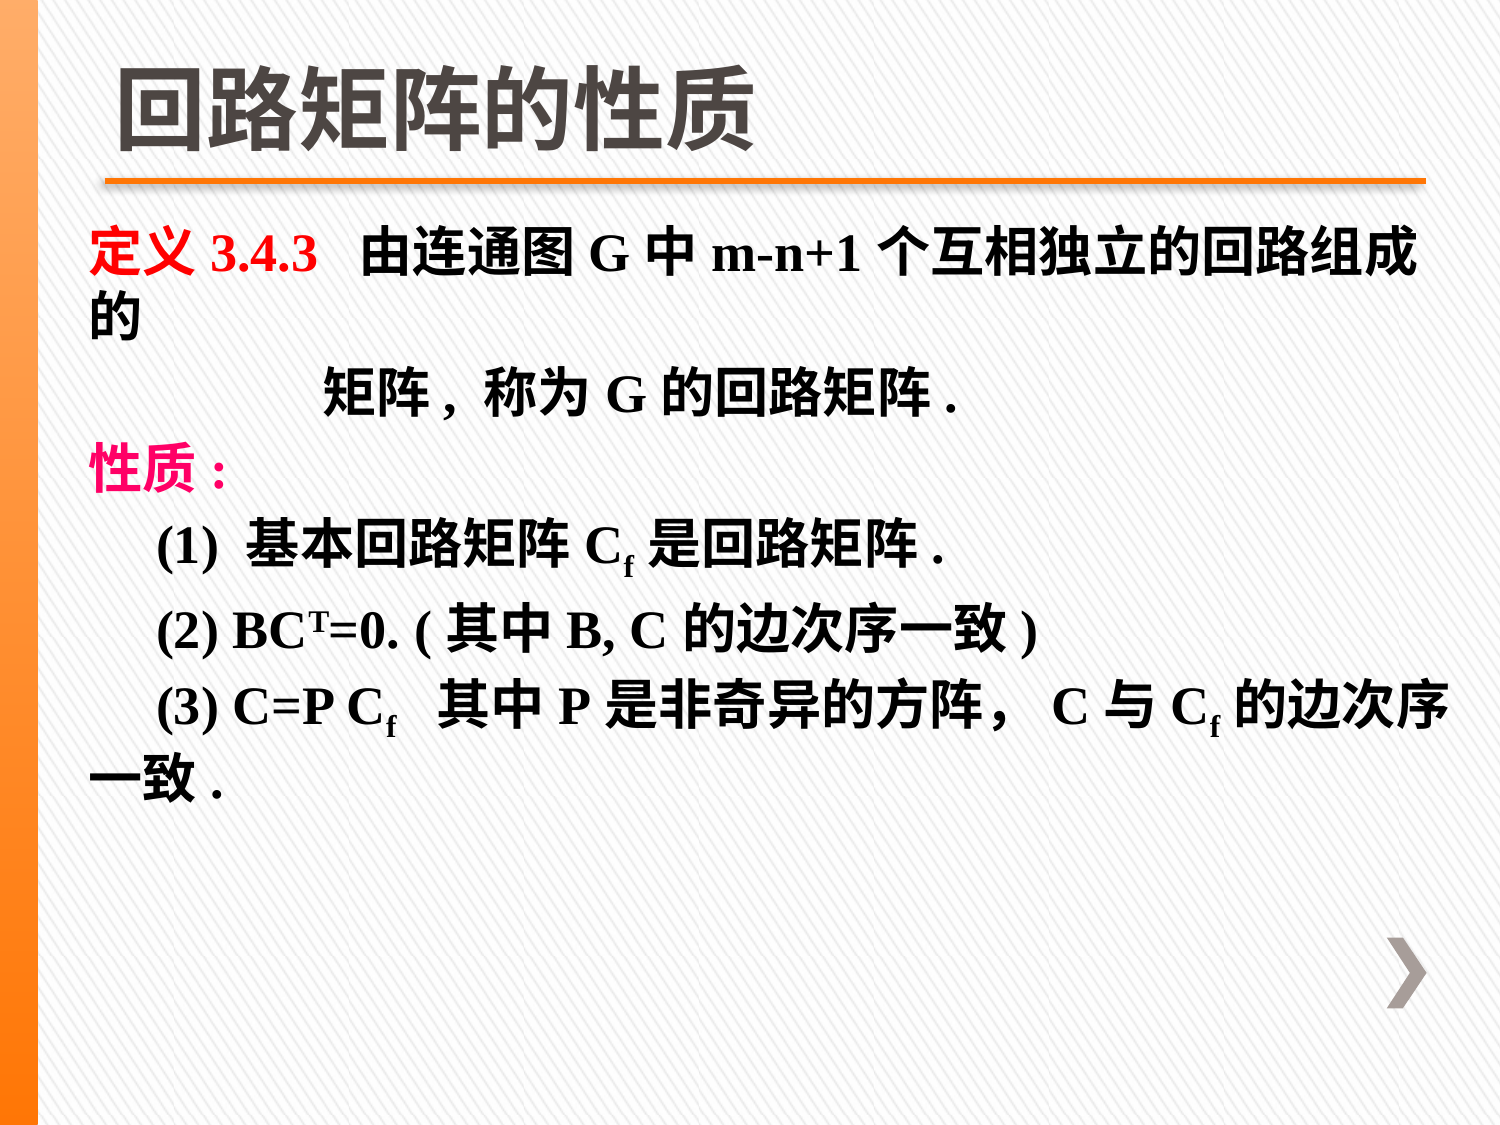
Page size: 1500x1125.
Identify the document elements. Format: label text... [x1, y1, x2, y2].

text_box 定义3.4.3 由连通图G中m-n+1个互相独立的回路组成的 矩阵, 称为G的回路矩阵. 性质: (1) 基本回路矩阵Cf是回路矩阵. (2) BCT=0. (其中B, C的边次序一致) (3) C=P Cf 其中P是非奇异的方阵，C与Cf的边次序一致. [73, 210, 1471, 963]
title 回路矩阵的性质 [99, 0, 1422, 170]
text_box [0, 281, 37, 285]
